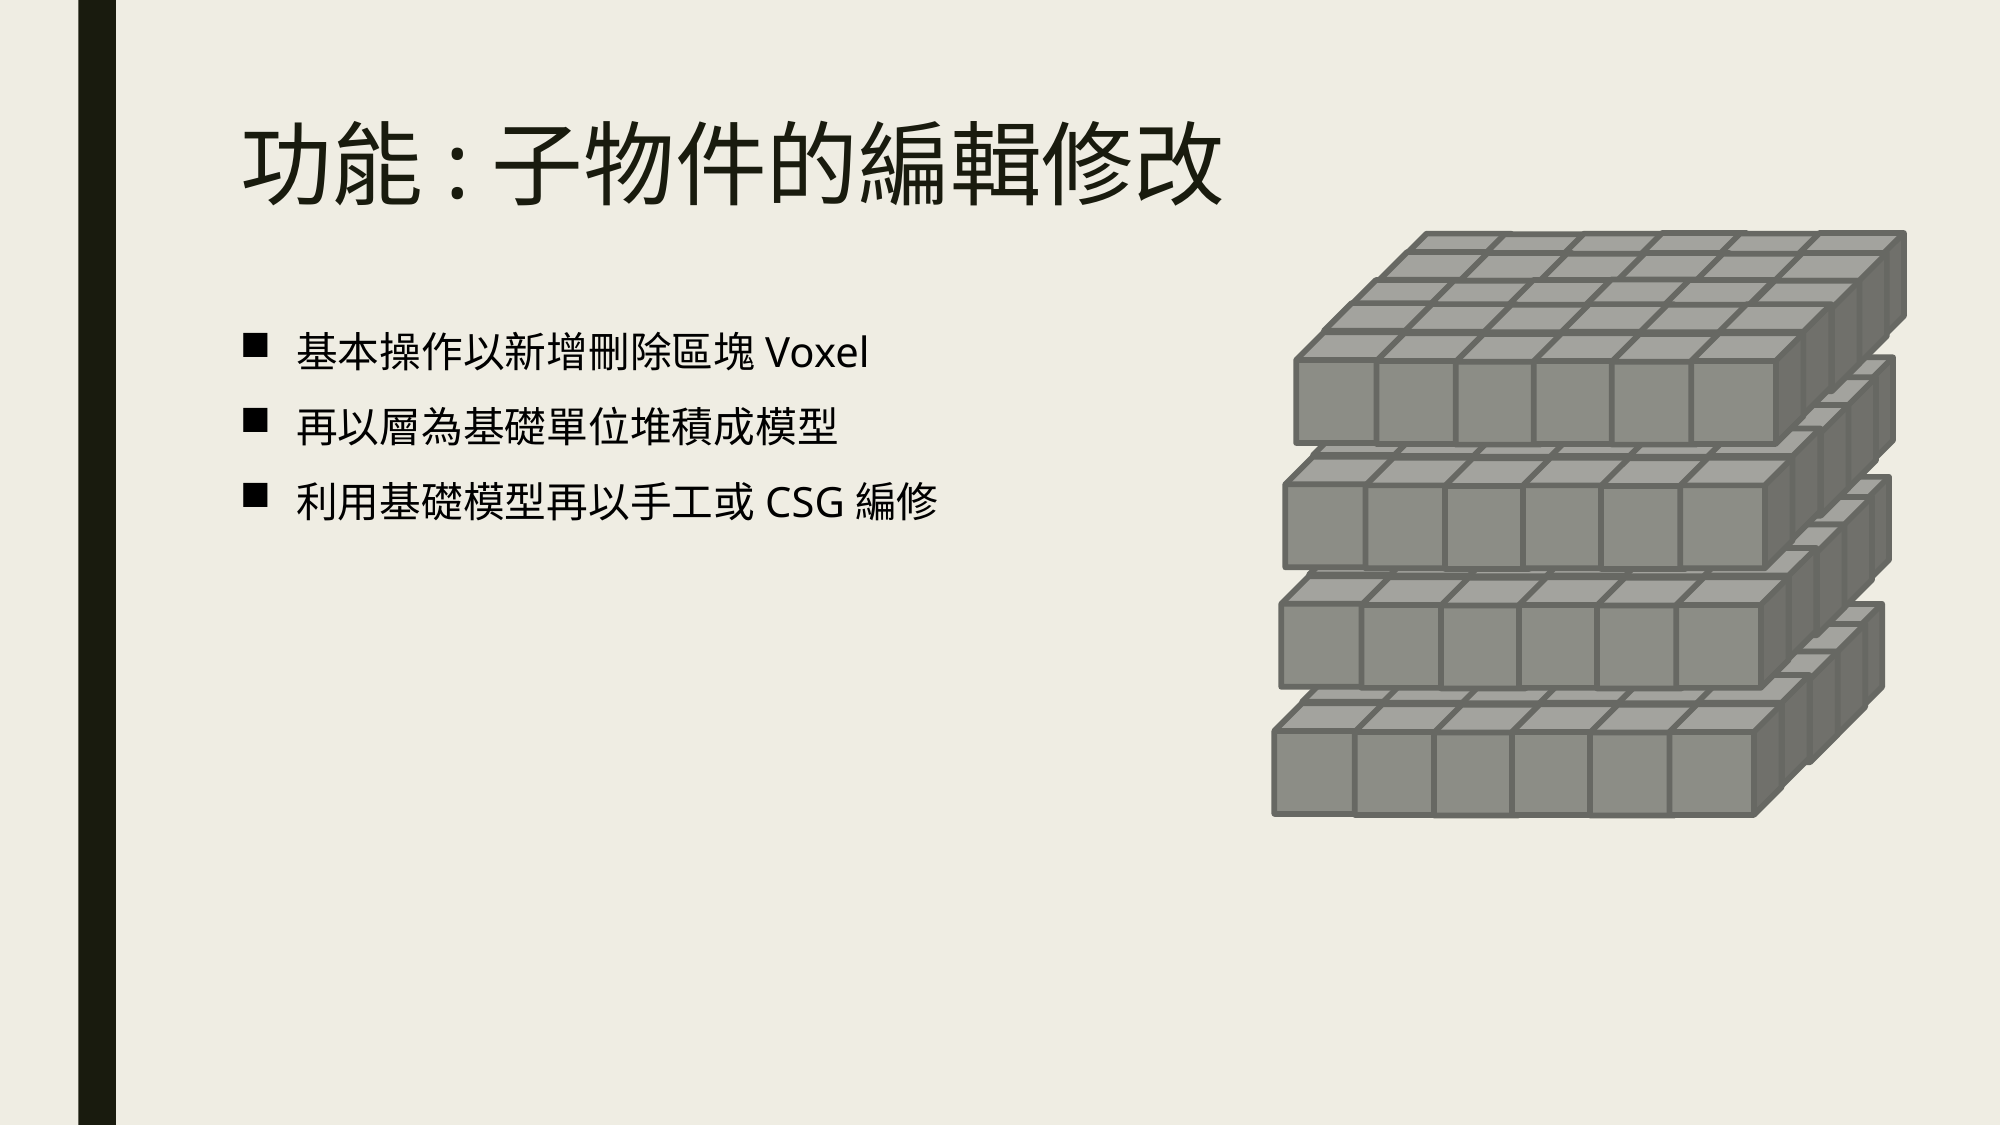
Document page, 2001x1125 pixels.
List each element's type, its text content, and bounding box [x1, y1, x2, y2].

text_box 基本操作以新增刪除區塊Voxel 再以層為基礎單位堆積成模型 利用基礎模型再以手工或CSG編修 [224, 293, 1226, 684]
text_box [1274, 232, 1904, 816]
title 功能:子物件的編輯修改 [225, 112, 1800, 233]
